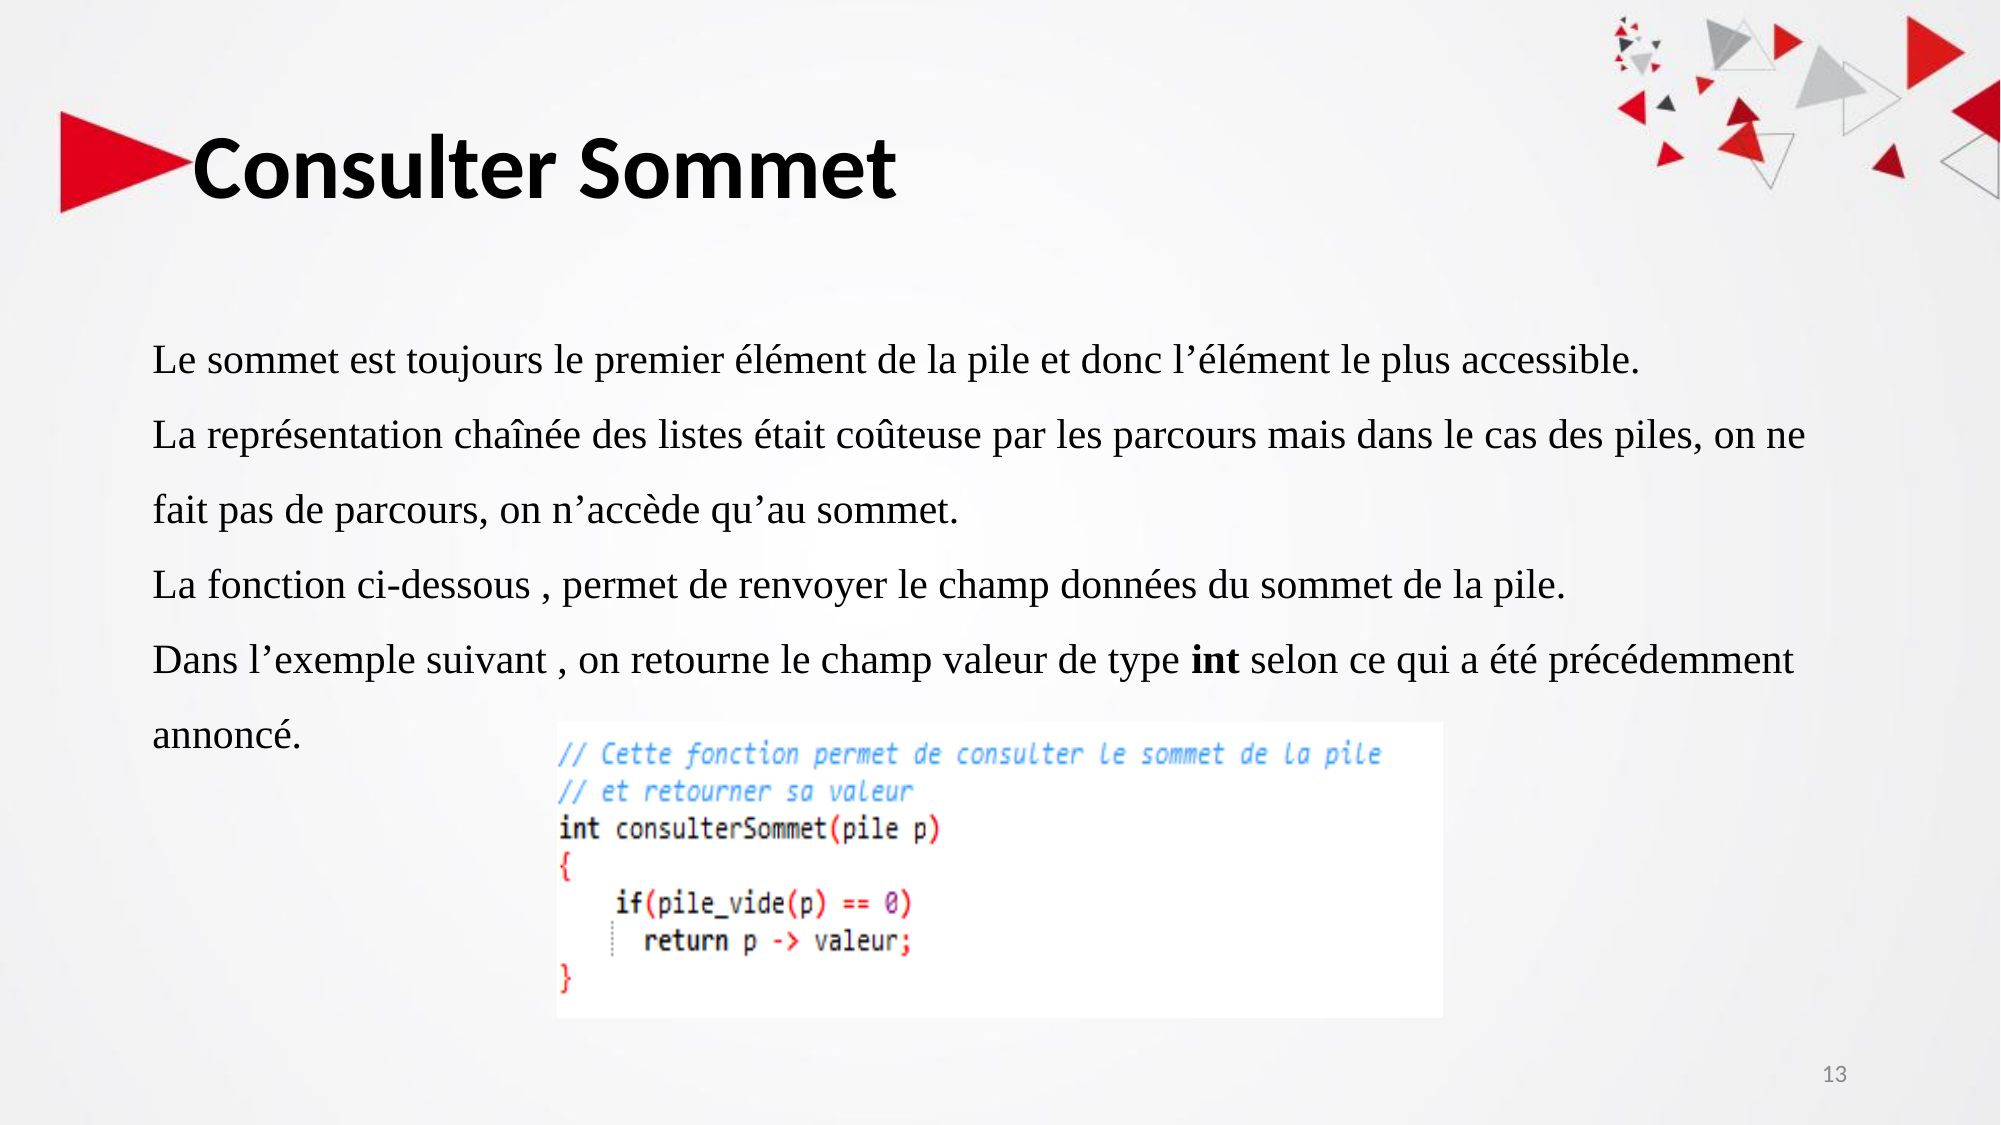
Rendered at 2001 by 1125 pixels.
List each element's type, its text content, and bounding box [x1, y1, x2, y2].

picture [0, 0, 2001, 1125]
slide_number ‹#› [1412, 1042, 1863, 1103]
title Consulter Sommet [137, 59, 1863, 278]
text_box Le sommet est toujours le premier élément de la pile et donc l’élément le plus accessible. La représentation chaînée des listes était coûteuse par les parcours mais dans le cas des piles, on ne fait pas de parcours, on n’accède qu’au sommet. La fonction ci-dessous , permet de renvoyer le champ données du sommet de la pile. Dans l’exemple suivant , on retourne le champ valeur de type int selon ce qui a été précédemment annoncé. [137, 299, 1863, 765]
